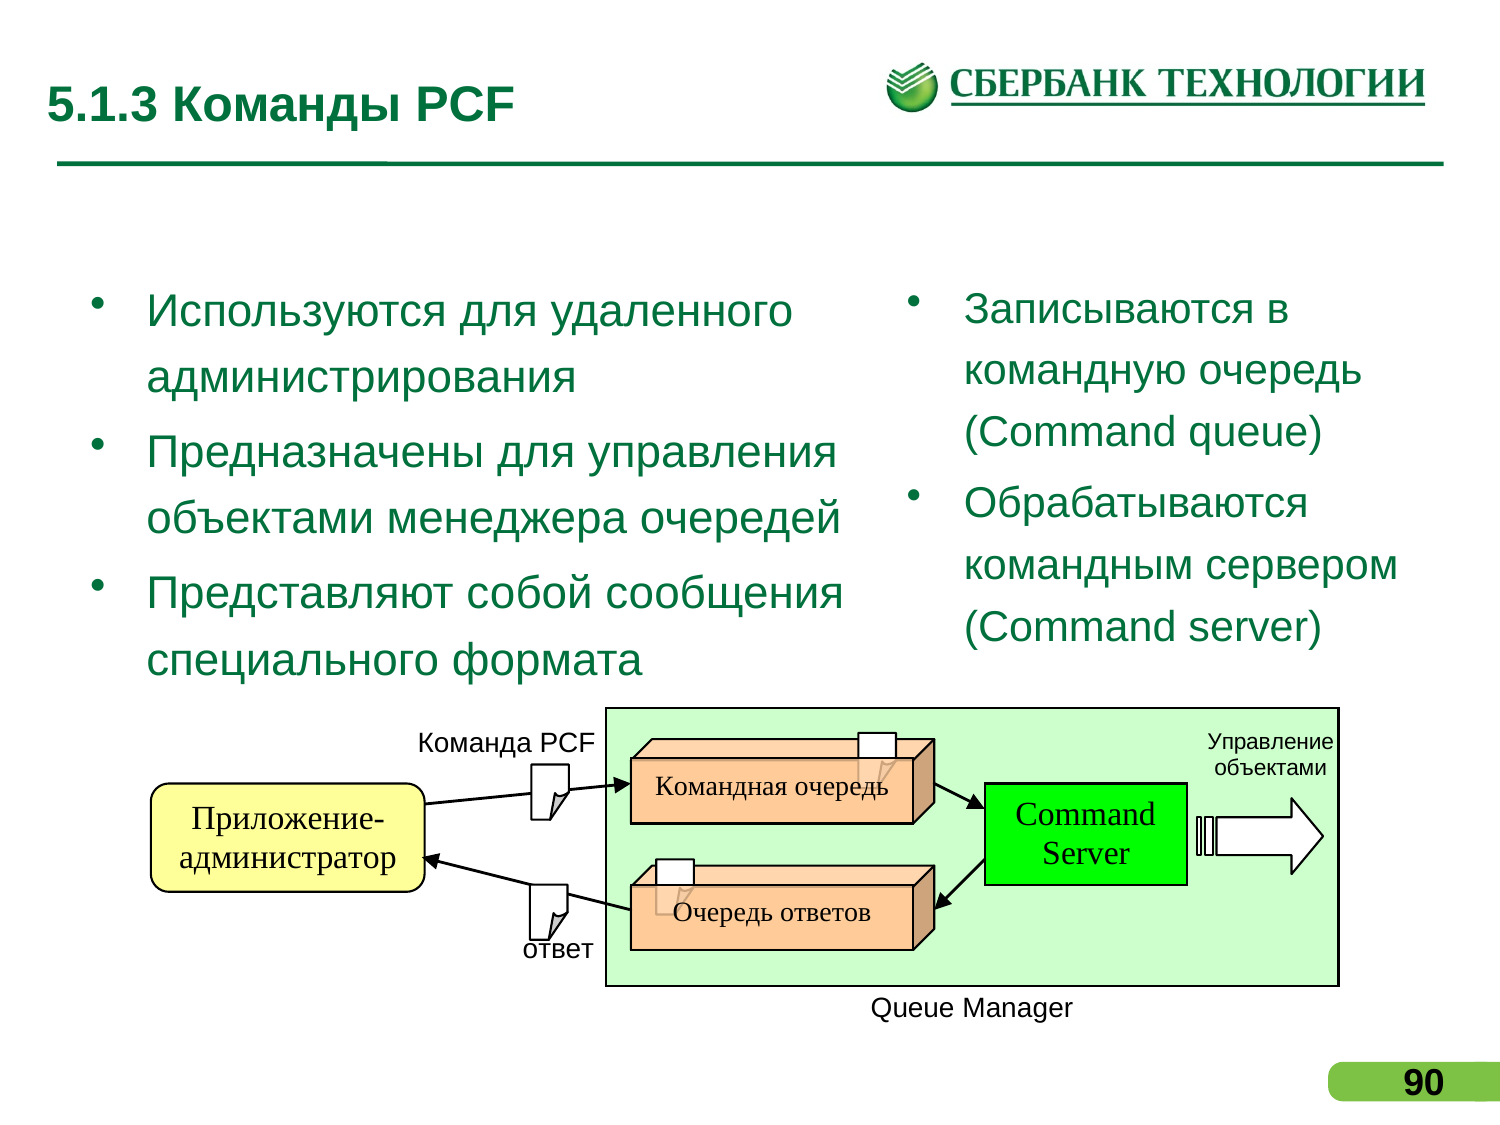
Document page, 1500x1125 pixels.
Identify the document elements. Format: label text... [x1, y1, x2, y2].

picture [868, 30, 1436, 161]
list Записываются в командную очередь (Command queue) Обрабатываются командным сервером (Command server) [891, 262, 1425, 696]
title 5.1.3 Команды PCF [46, 40, 967, 152]
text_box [100, 656, 1365, 1039]
list Используются для удаленного администрирования Предназначены для управления объектами менеджера очередей Представляют собой сообщения специального формата [75, 262, 891, 681]
